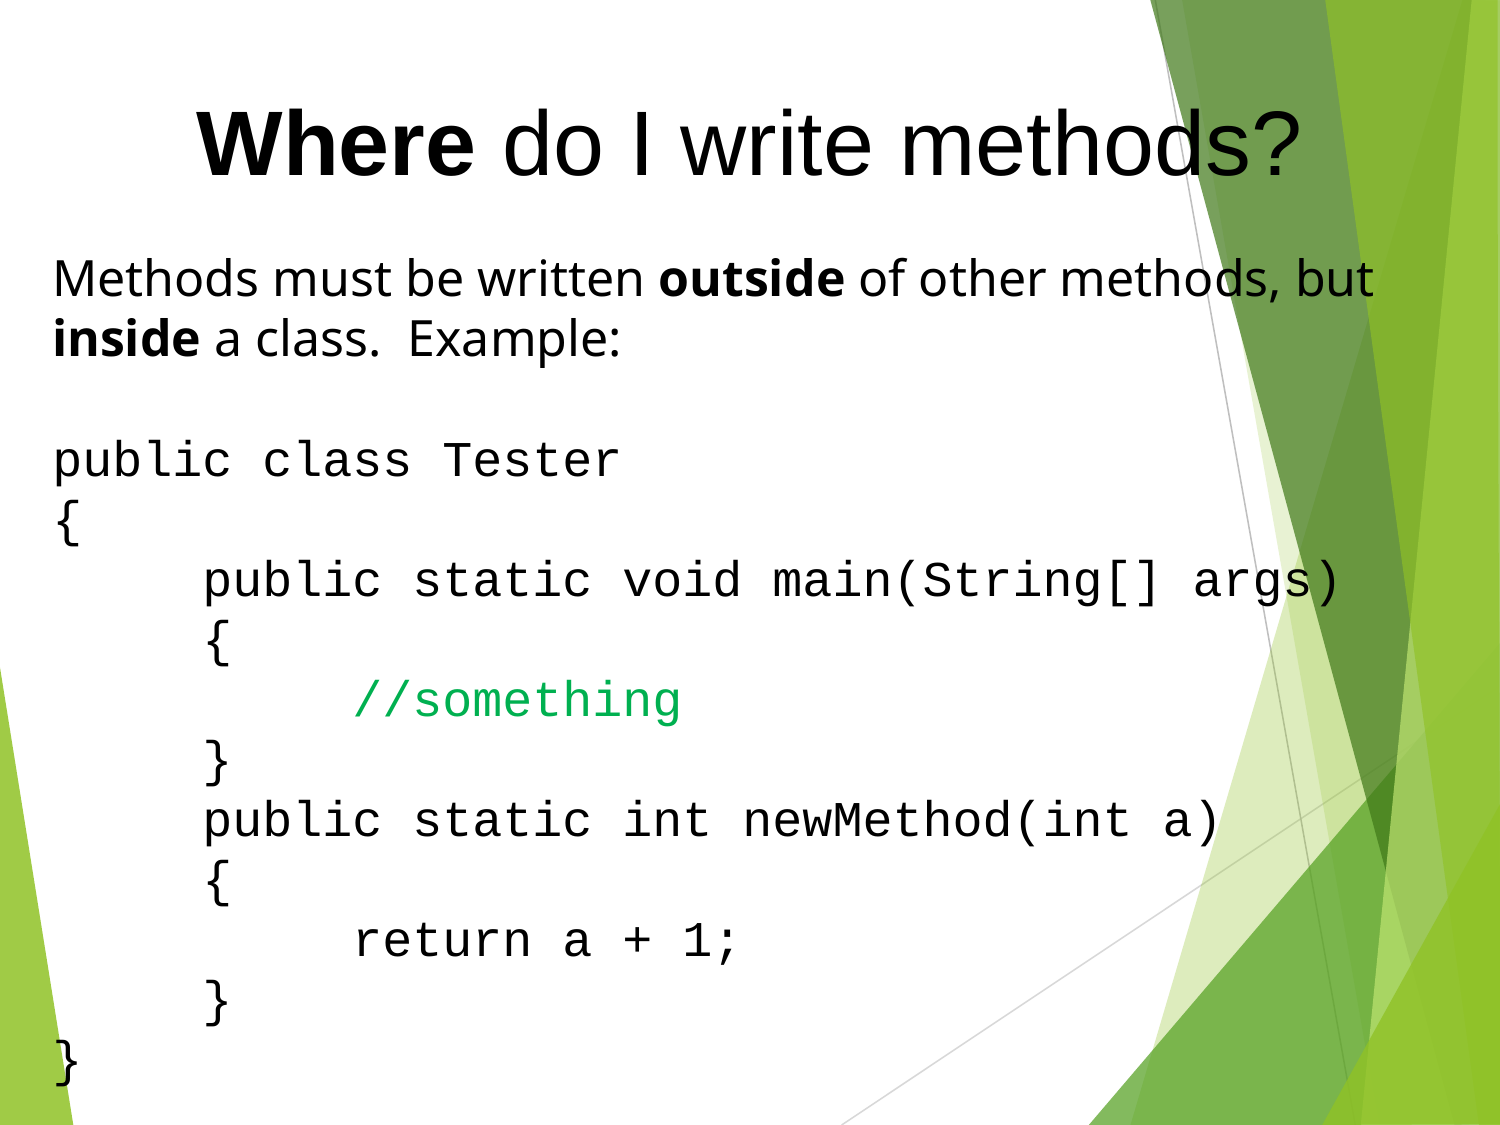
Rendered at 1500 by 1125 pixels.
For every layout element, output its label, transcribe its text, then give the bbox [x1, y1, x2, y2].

text_box Methods must be written outside of other methods, but inside a class. Example: public class Tester { public static void main(String[] args) { //something } public static int newMethod(int a) { return a + 1; } } [37, 231, 1463, 1100]
text_box Where do I write methods? [37, 45, 1463, 231]
